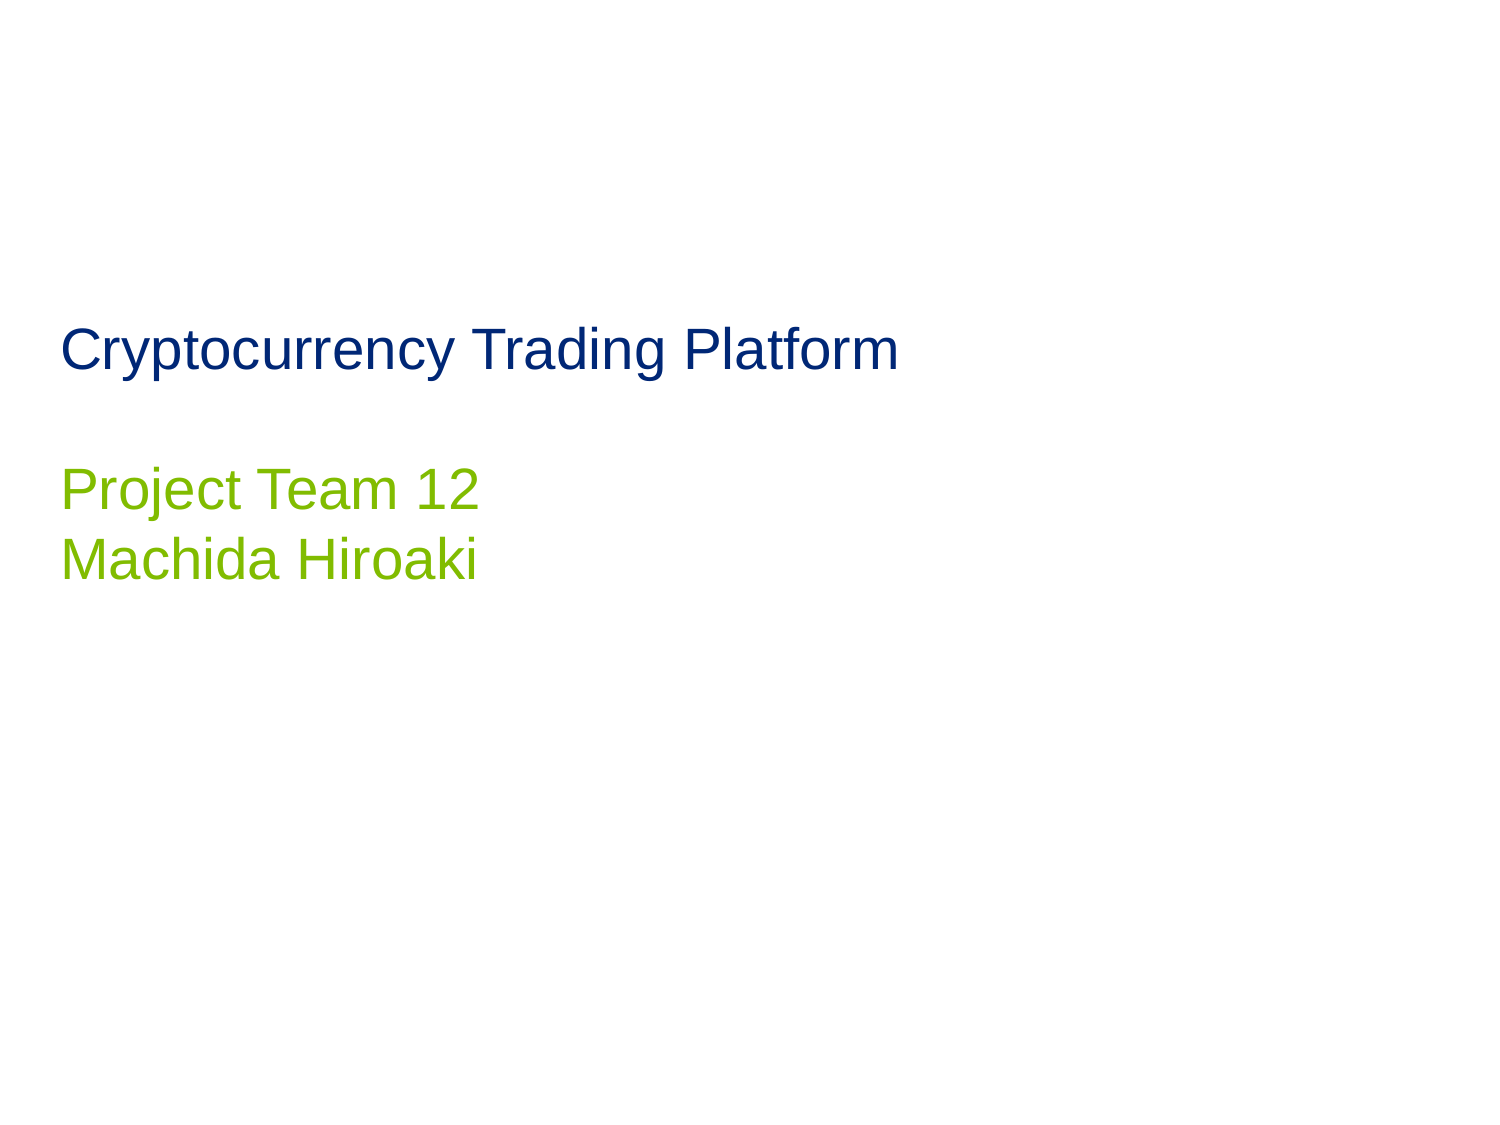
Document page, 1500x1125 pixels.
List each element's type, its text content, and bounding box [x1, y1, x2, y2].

title Cryptocurrency Trading Platform Project Team 12 Machida Hiroaki [60, 311, 1301, 450]
